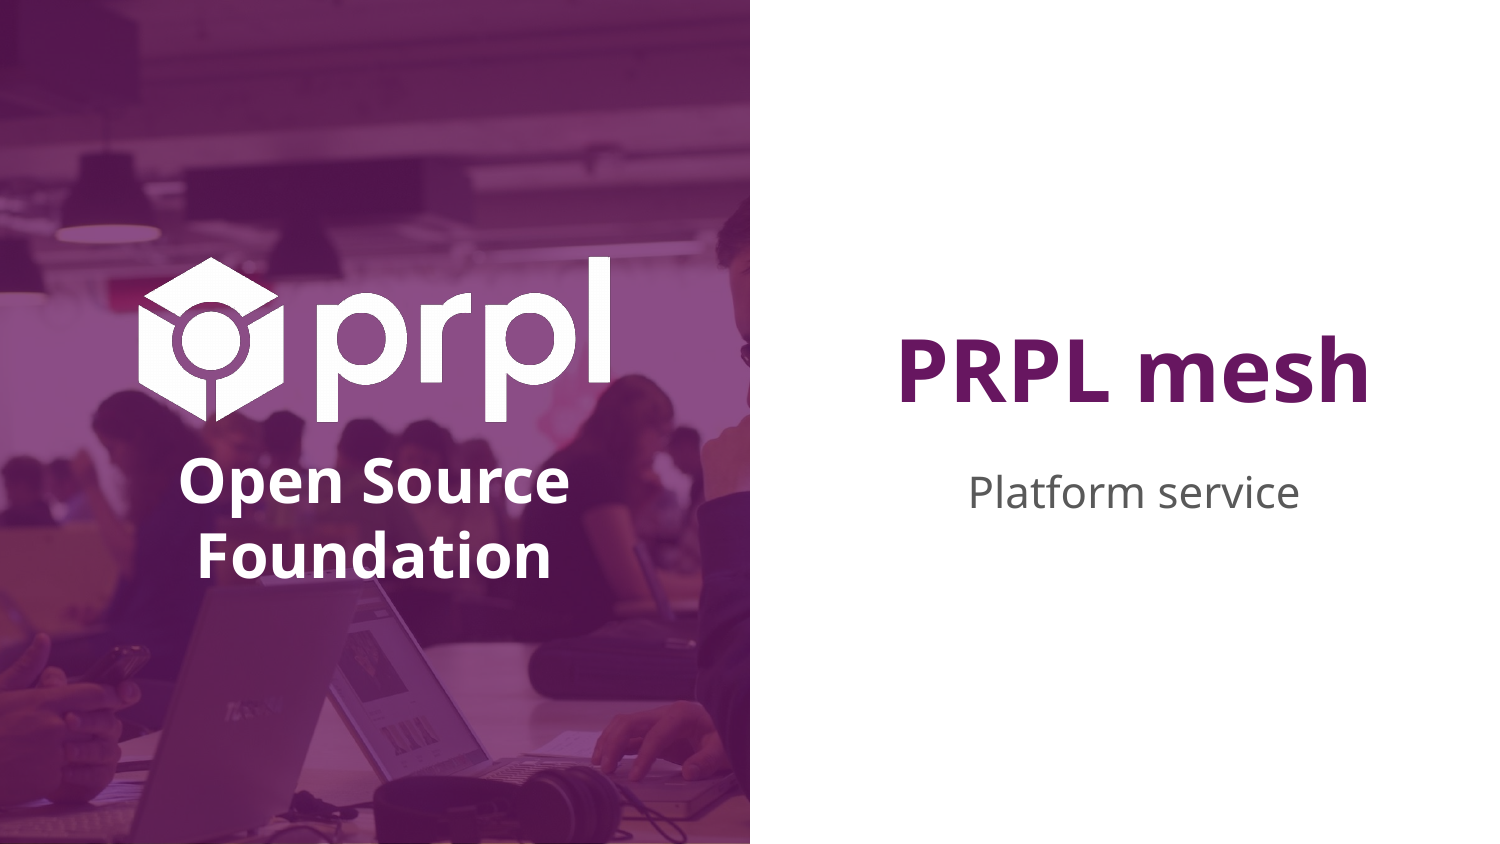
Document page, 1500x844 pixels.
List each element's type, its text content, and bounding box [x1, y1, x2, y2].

picture [132, 245, 618, 432]
subtitle Platform service [802, 449, 1466, 652]
title PRPL mesh [802, 191, 1466, 435]
